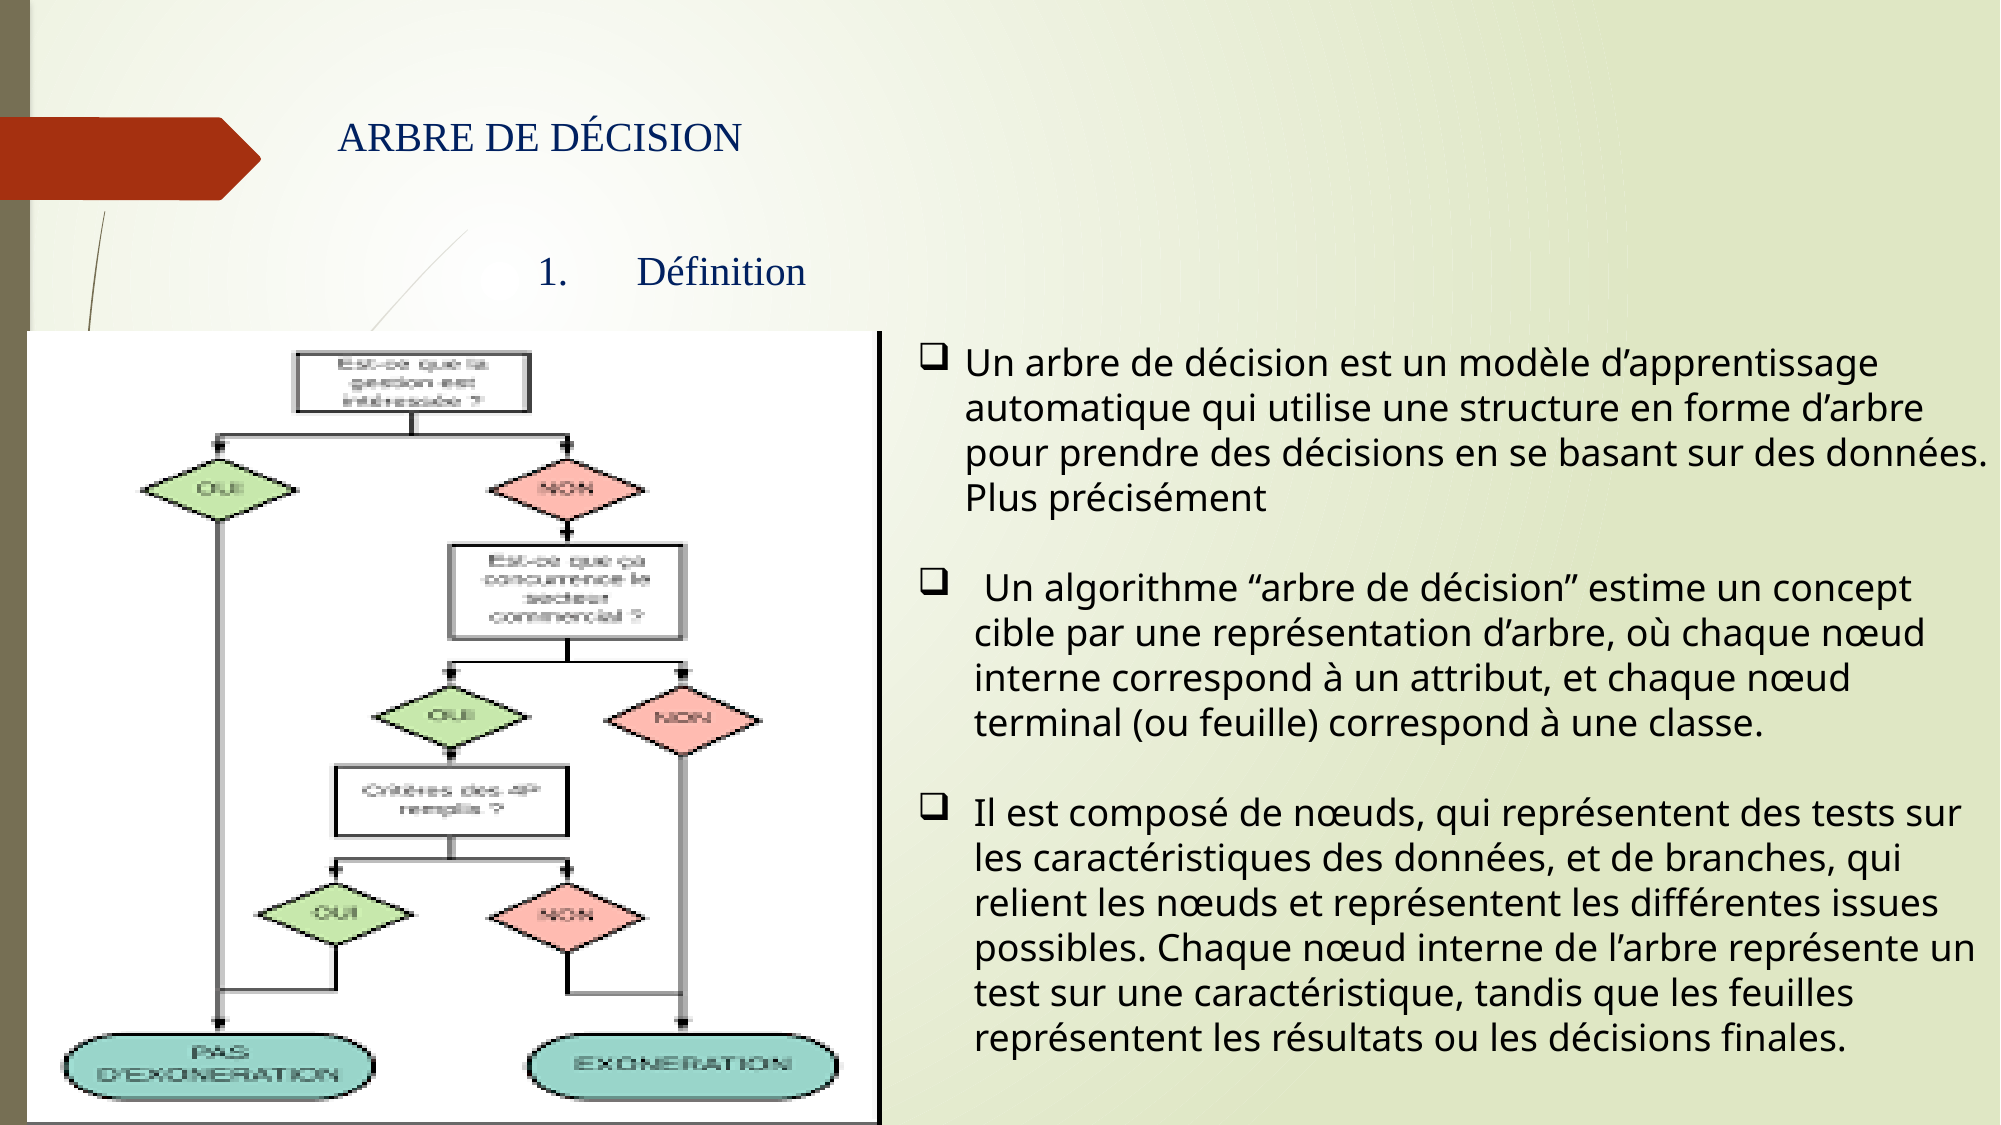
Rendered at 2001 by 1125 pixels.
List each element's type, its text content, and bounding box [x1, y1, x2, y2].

text_box Définition [522, 236, 1985, 352]
title ARBRE DE DÉCISION [322, 102, 1785, 217]
picture [27, 331, 882, 1125]
text_box Un arbre de décision est un modèle d’apprentissage automatique qui utilise une structure en forme d’arbre pour prendre des décisions en se basant sur des données. Plus précisément Un algorithme “arbre de décision” estime un concept cible par une représentation d’arbre, où chaque nœud interne correspond à un attribut, et chaque nœud terminal (ou feuille) correspond à une classe. Il est composé de nœuds, qui représentent des tests sur les caractéristiques des données, et de branches, qui relient les nœuds et représentent les différentes issues possibles. Chaque nœud interne de l’arbre représente un test sur une caractéristique, tandis que les feuilles représentent les résultats ou les décisions finales. [903, 331, 2000, 1067]
